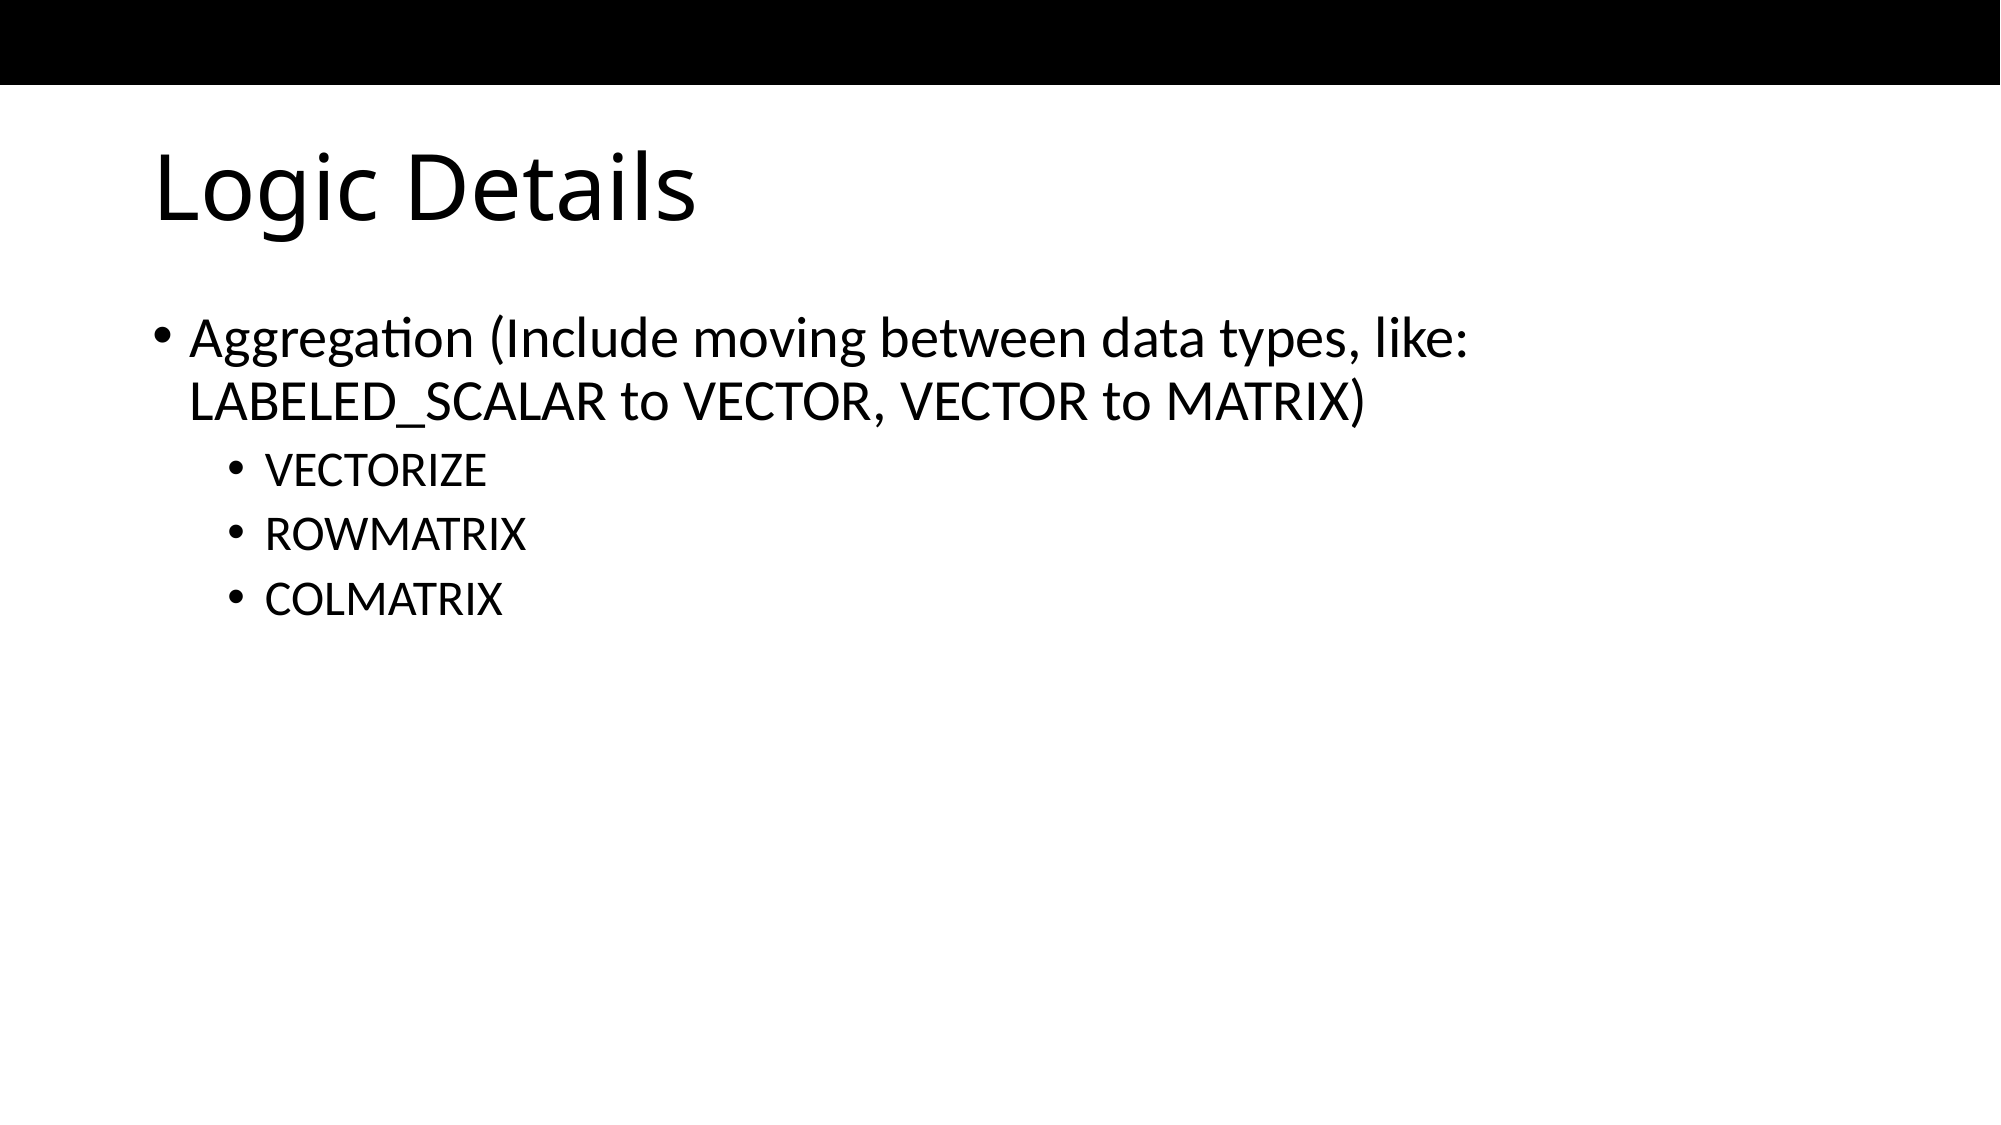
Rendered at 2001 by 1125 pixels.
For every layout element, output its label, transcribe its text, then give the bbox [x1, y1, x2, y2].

title Logic Details [137, 93, 1863, 288]
list Aggregation (Include moving between data types, like: LABELED_SCALAR to VECTOR, VECTOR to MATRIX) VECTORIZE ROWMATRIX COLMATRIX [137, 299, 1863, 1014]
text_box [0, 0, 2000, 85]
